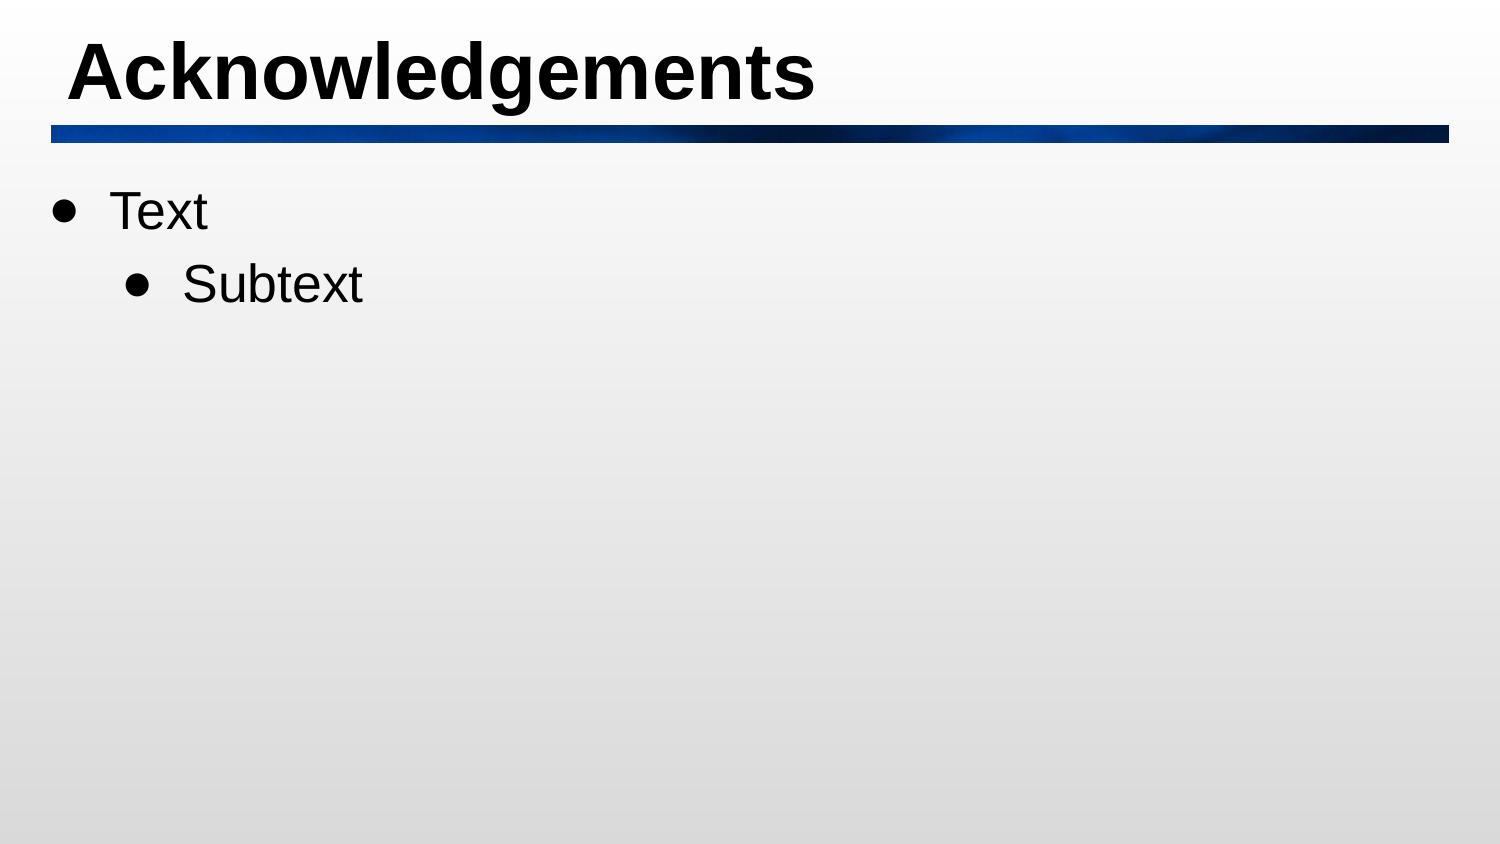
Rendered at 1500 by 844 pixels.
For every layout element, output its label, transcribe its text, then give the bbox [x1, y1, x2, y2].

title Acknowledgements [50, 3, 1450, 132]
list Text Subtext [25, 150, 1470, 750]
picture [51, 132, 1449, 143]
